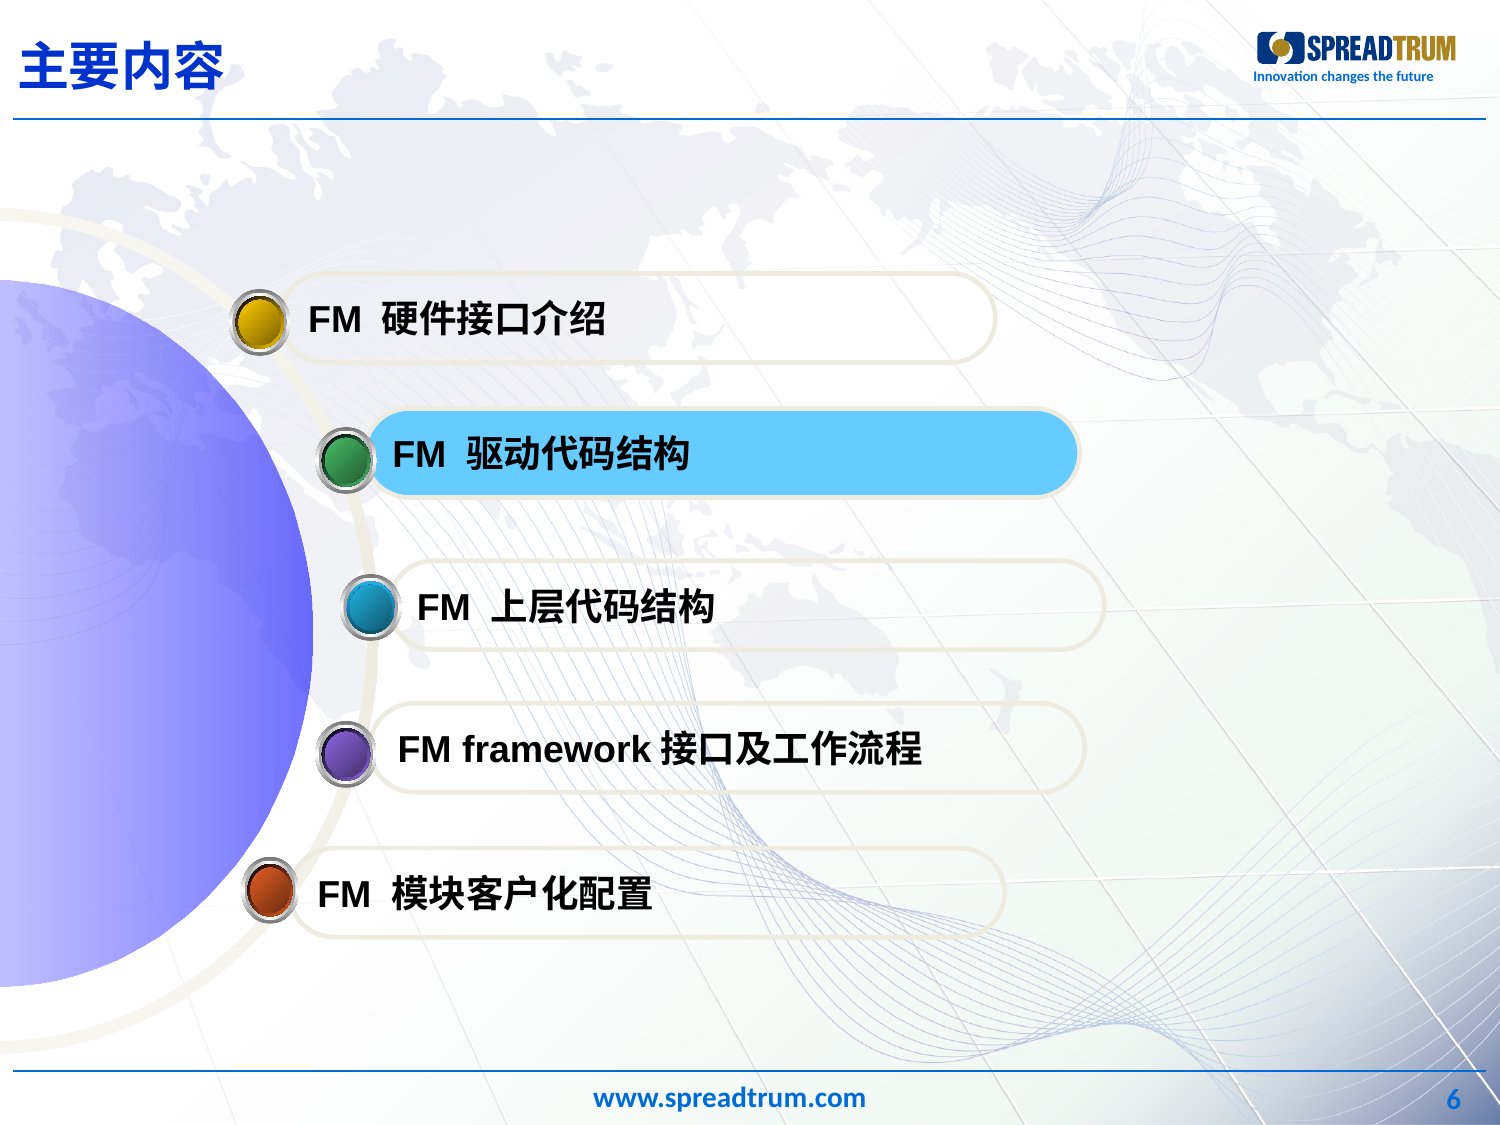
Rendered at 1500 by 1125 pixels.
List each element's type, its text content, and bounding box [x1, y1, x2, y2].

title 主要内容 [1, 0, 1032, 160]
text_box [1364, 75, 1397, 84]
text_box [0, 207, 1105, 1055]
picture [0, 0, 1500, 1125]
